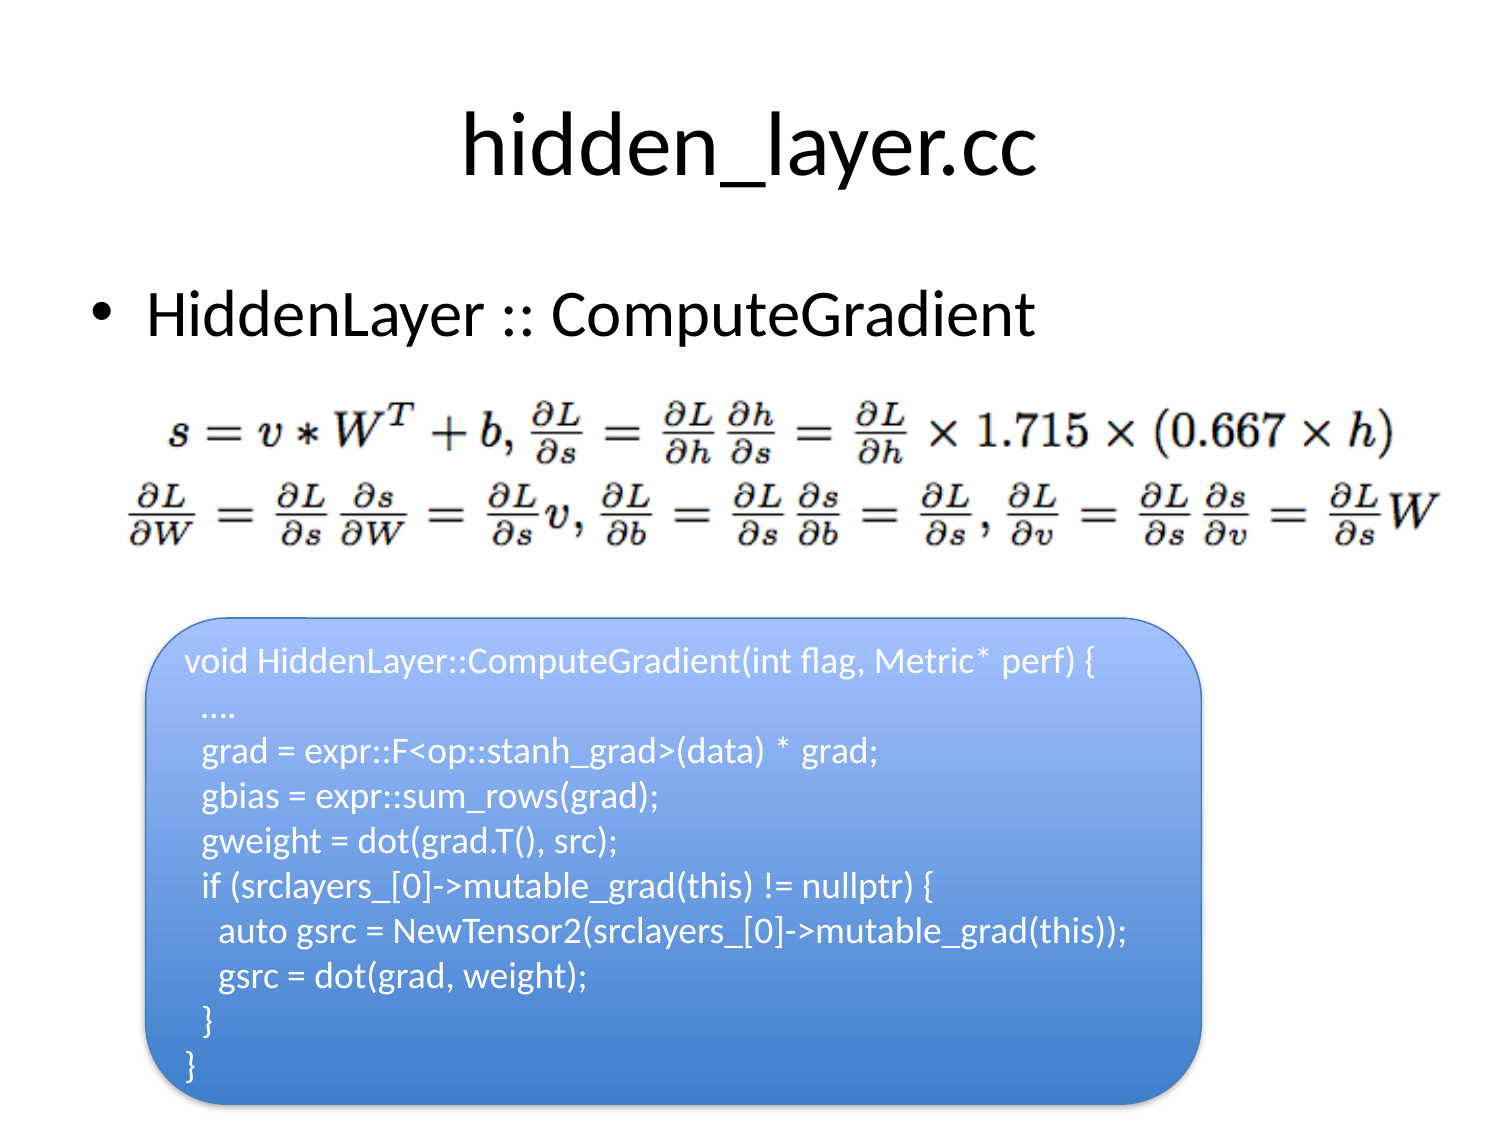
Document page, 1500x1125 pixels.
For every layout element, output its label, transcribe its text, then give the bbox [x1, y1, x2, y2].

text_box void HiddenLayer::ComputeGradient(int flag, Metric* perf) { …. grad = expr::F<op::stanh_grad>(data) * grad; gbias = expr::sum_rows(grad); gweight = dot(grad.T(), src); if (srclayers_[0]->mutable_grad(this) != nullptr) { auto gsrc = NewTensor2(srclayers_[0]->mutable_grad(this)); gsrc = dot(grad, weight); } } [144, 617, 1203, 1105]
title hidden_layer.cc [75, 45, 1425, 233]
picture [85, 380, 1455, 604]
list HiddenLayer :: ComputeGradient [75, 262, 1425, 1005]
